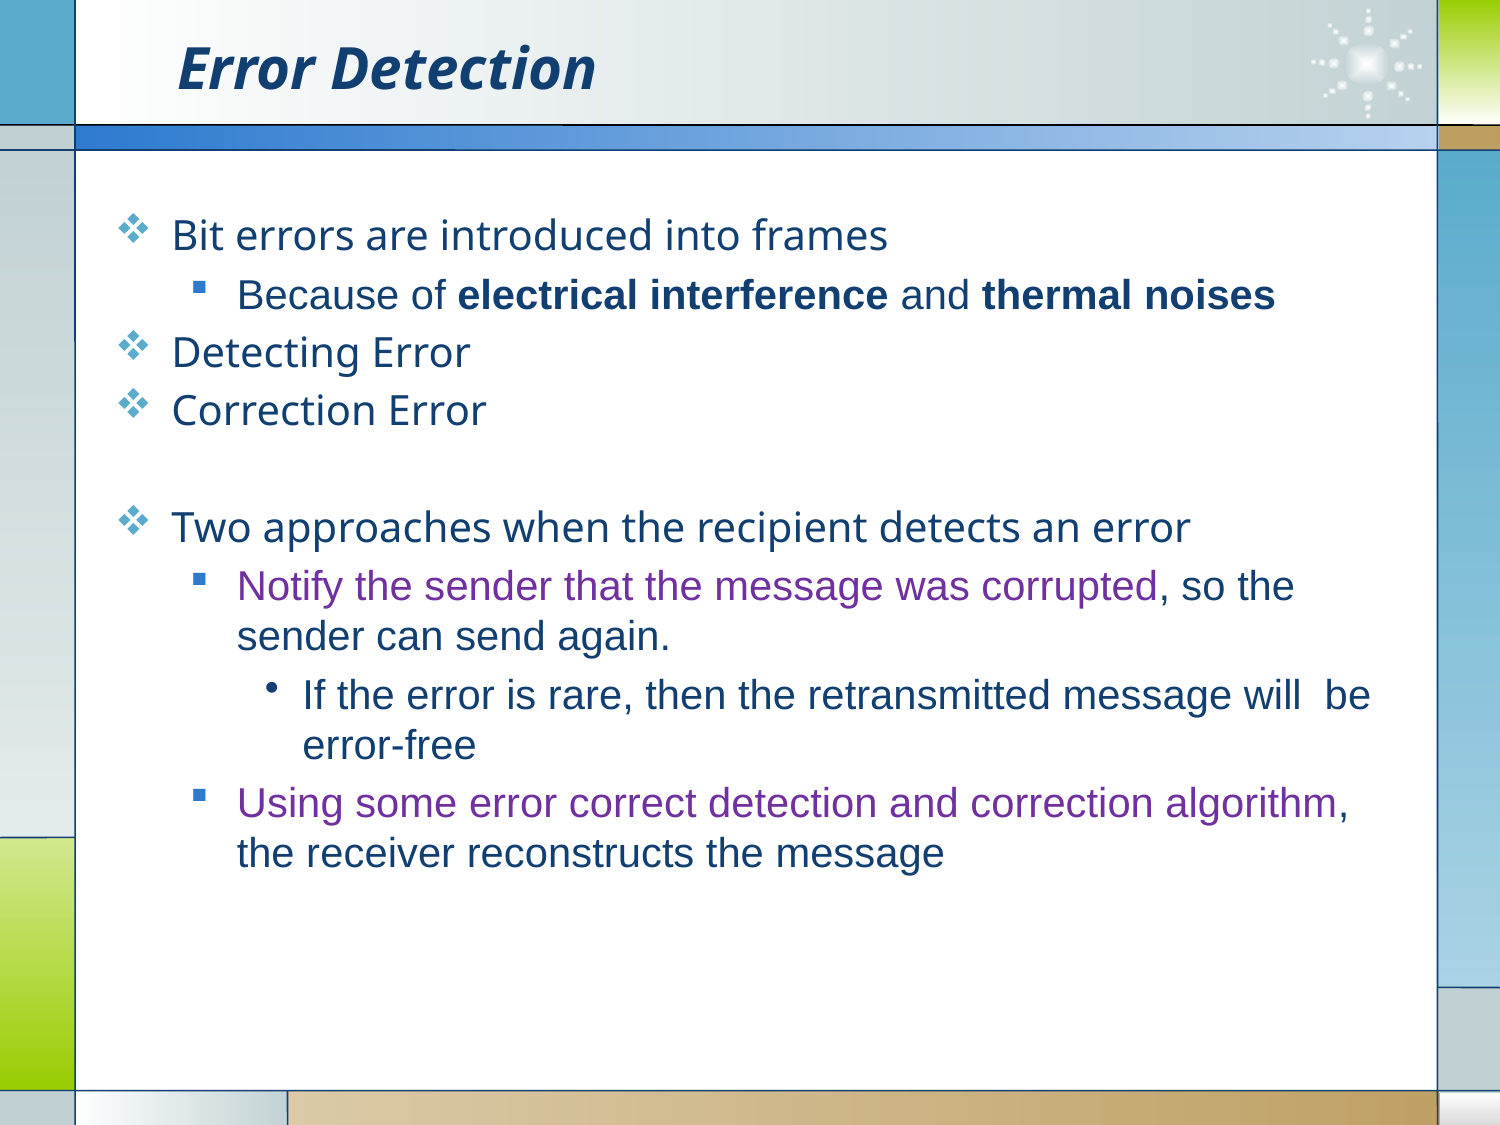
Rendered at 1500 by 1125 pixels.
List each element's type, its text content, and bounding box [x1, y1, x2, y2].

title Error Detection [162, 19, 1263, 113]
list Bit errors are introduced into frames Because of electrical interference and thermal noises Detecting Error Correction Error Two approaches when the recipient detects an error Notify the sender that the message was corrupted, so the sender can send again. If the error is rare, then the retransmitted message will be error-free Using some error correct detection and correction algorithm, the receiver reconstructs the message [99, 201, 1417, 1010]
